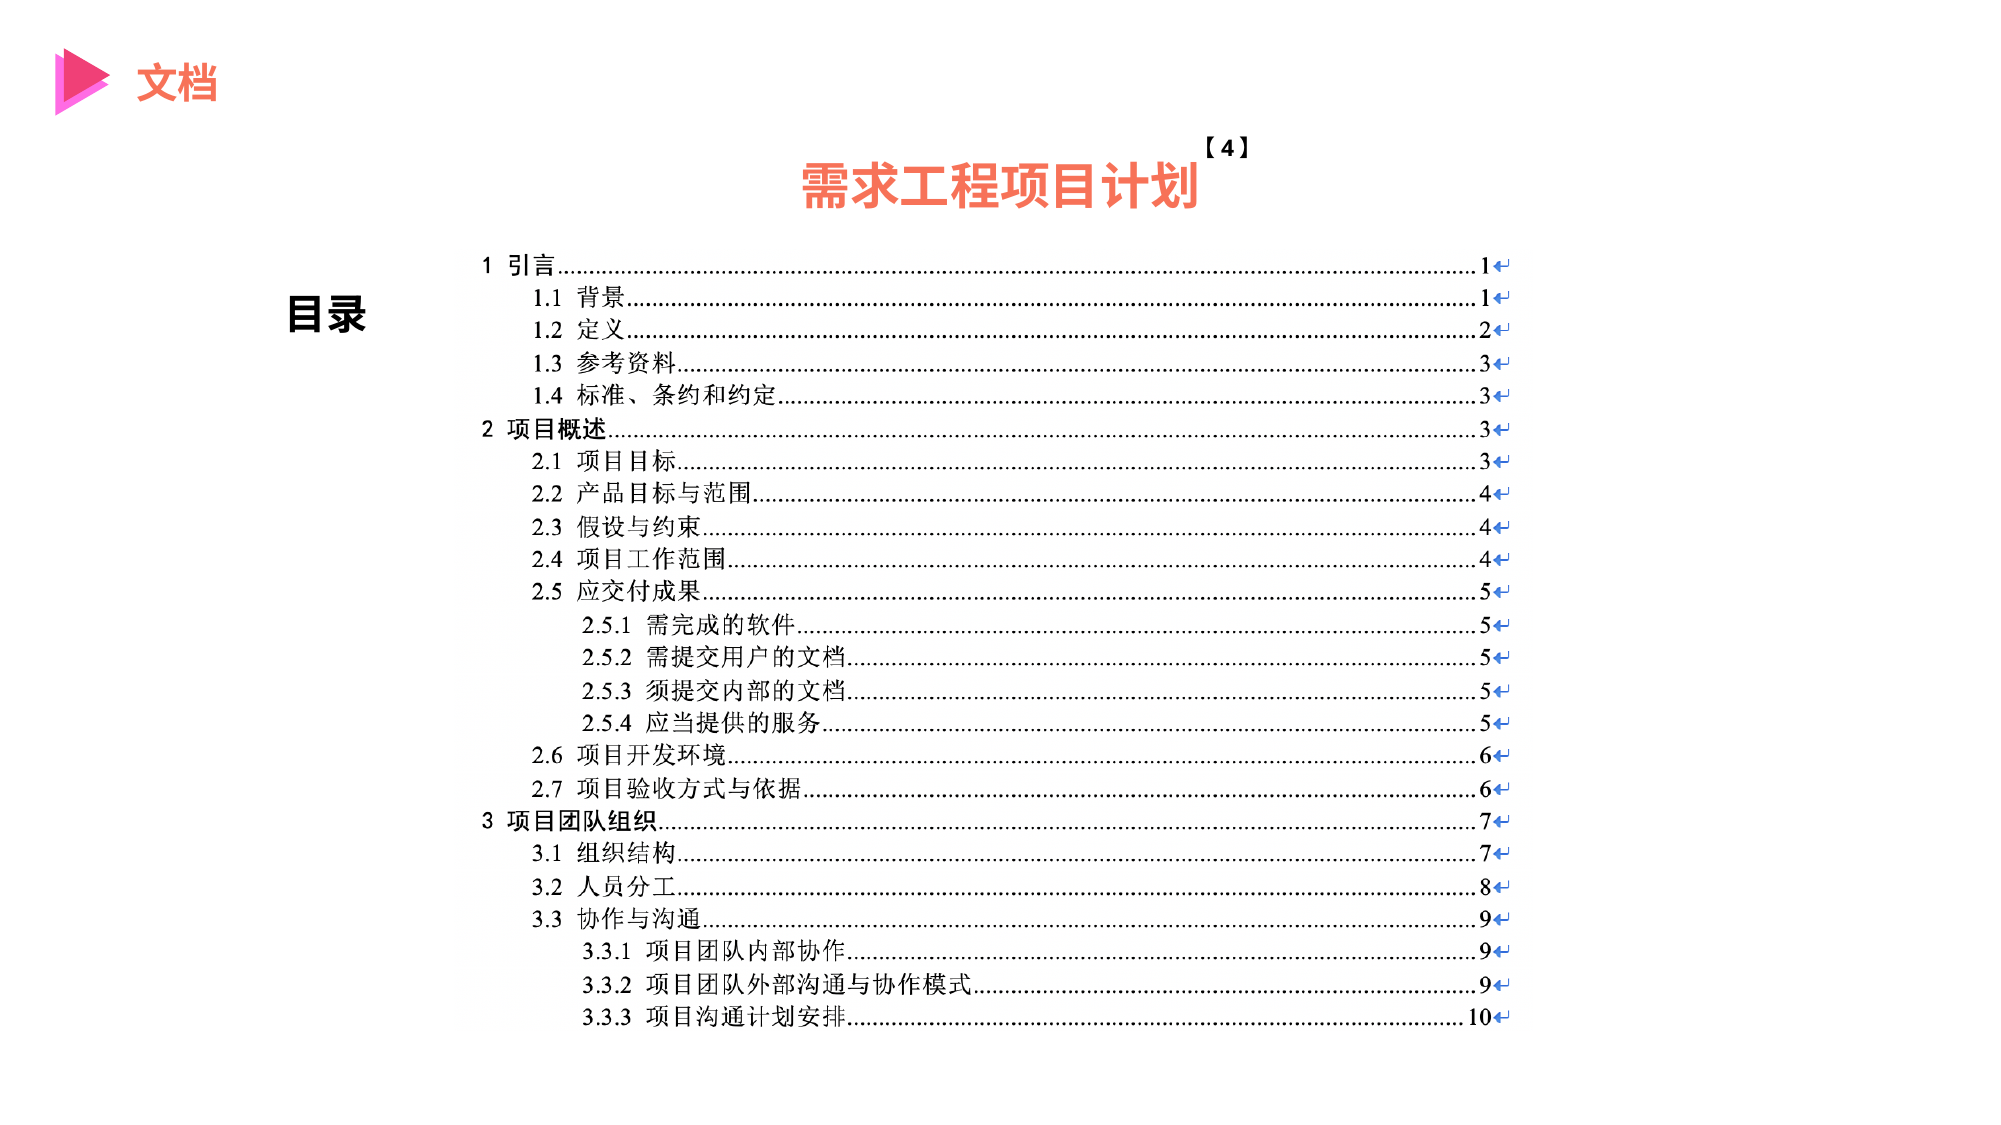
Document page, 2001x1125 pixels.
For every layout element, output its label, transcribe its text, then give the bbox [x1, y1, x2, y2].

picture [454, 249, 1533, 1031]
text_box 【4】 [1177, 125, 1278, 169]
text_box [55, 48, 111, 116]
text_box 目录 [269, 280, 384, 346]
text_box 需求工程项目计划 [709, 147, 1291, 223]
text_box 文档 [121, 48, 455, 114]
